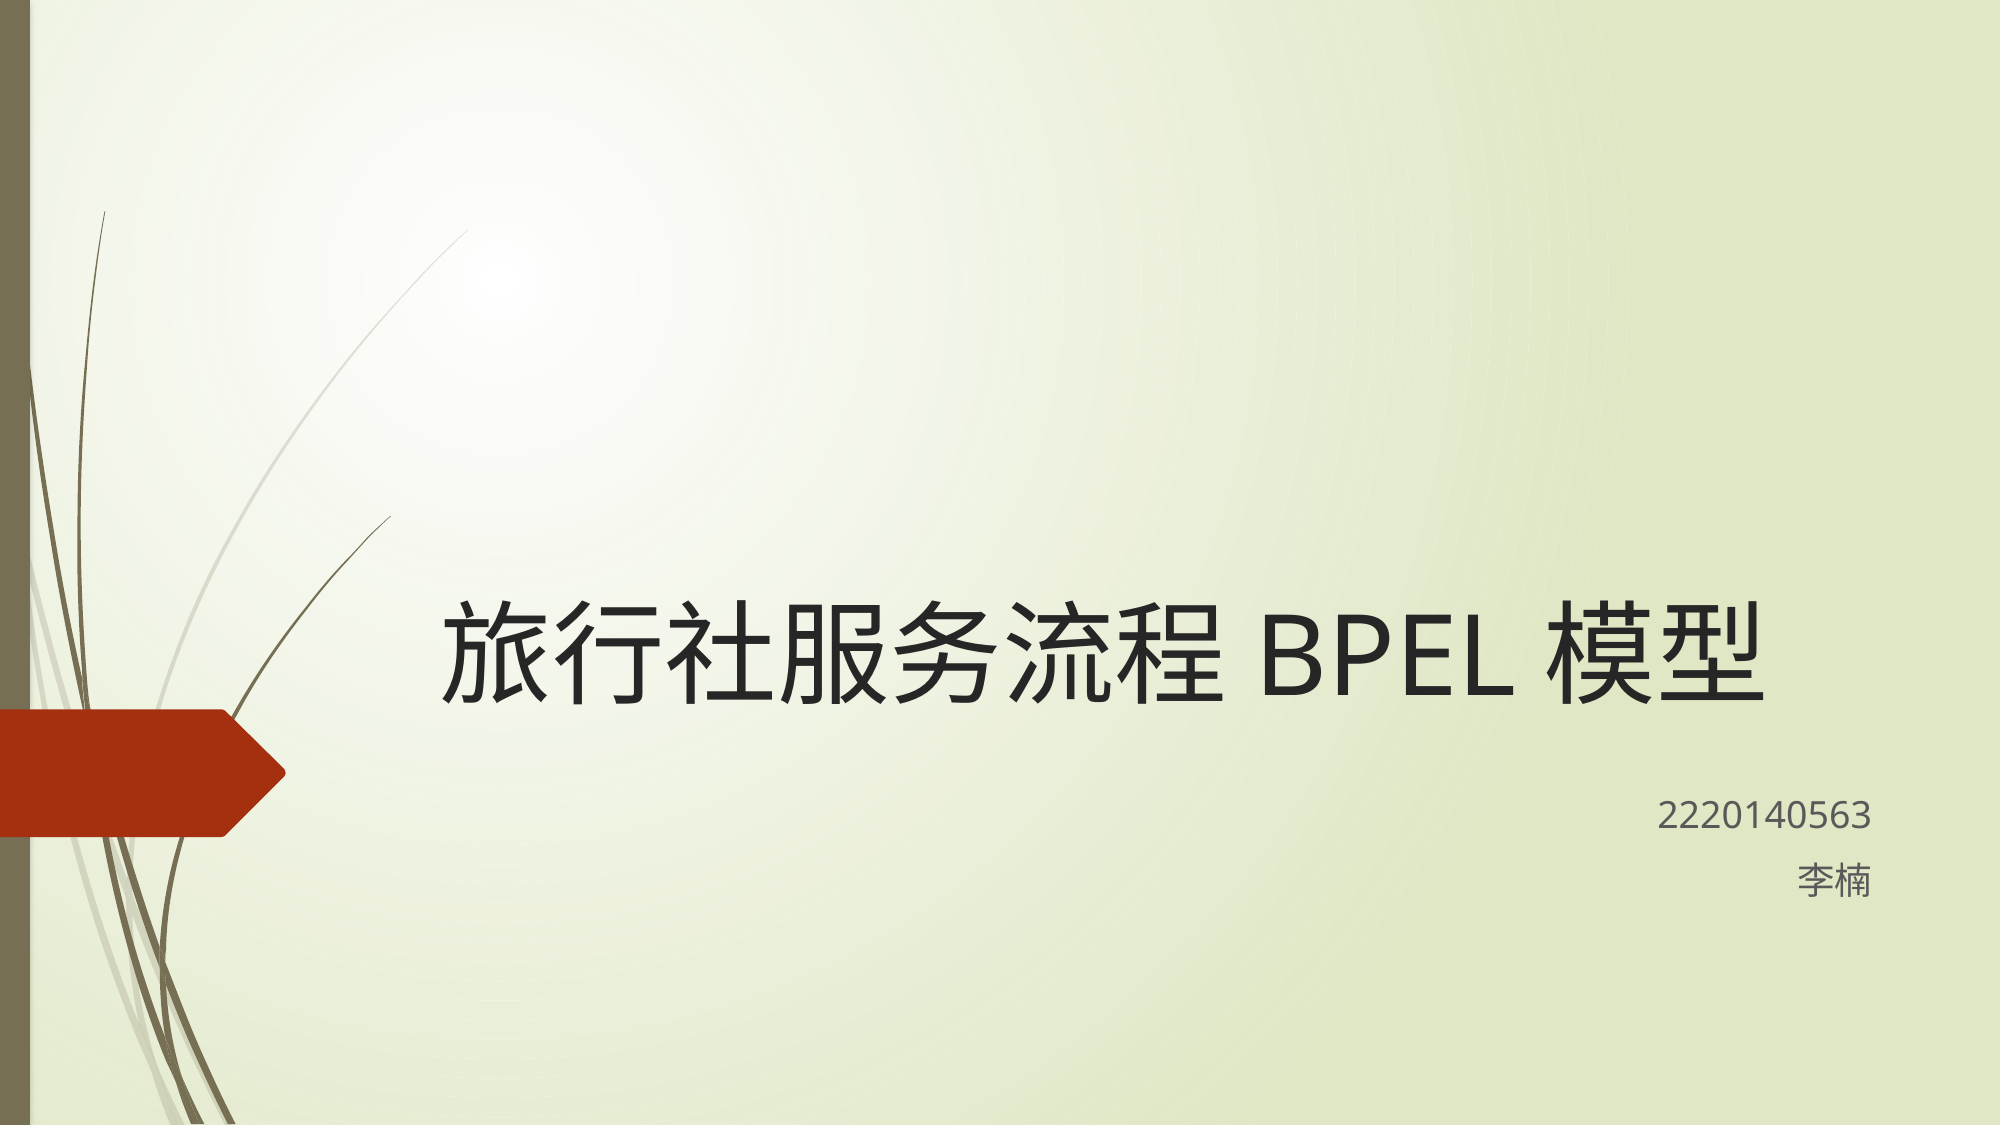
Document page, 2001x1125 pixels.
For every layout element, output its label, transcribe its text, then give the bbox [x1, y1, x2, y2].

title 旅行社服务流程BPEL模型 [424, 354, 1888, 726]
subtitle 2220140563 李楠 [424, 783, 1888, 969]
